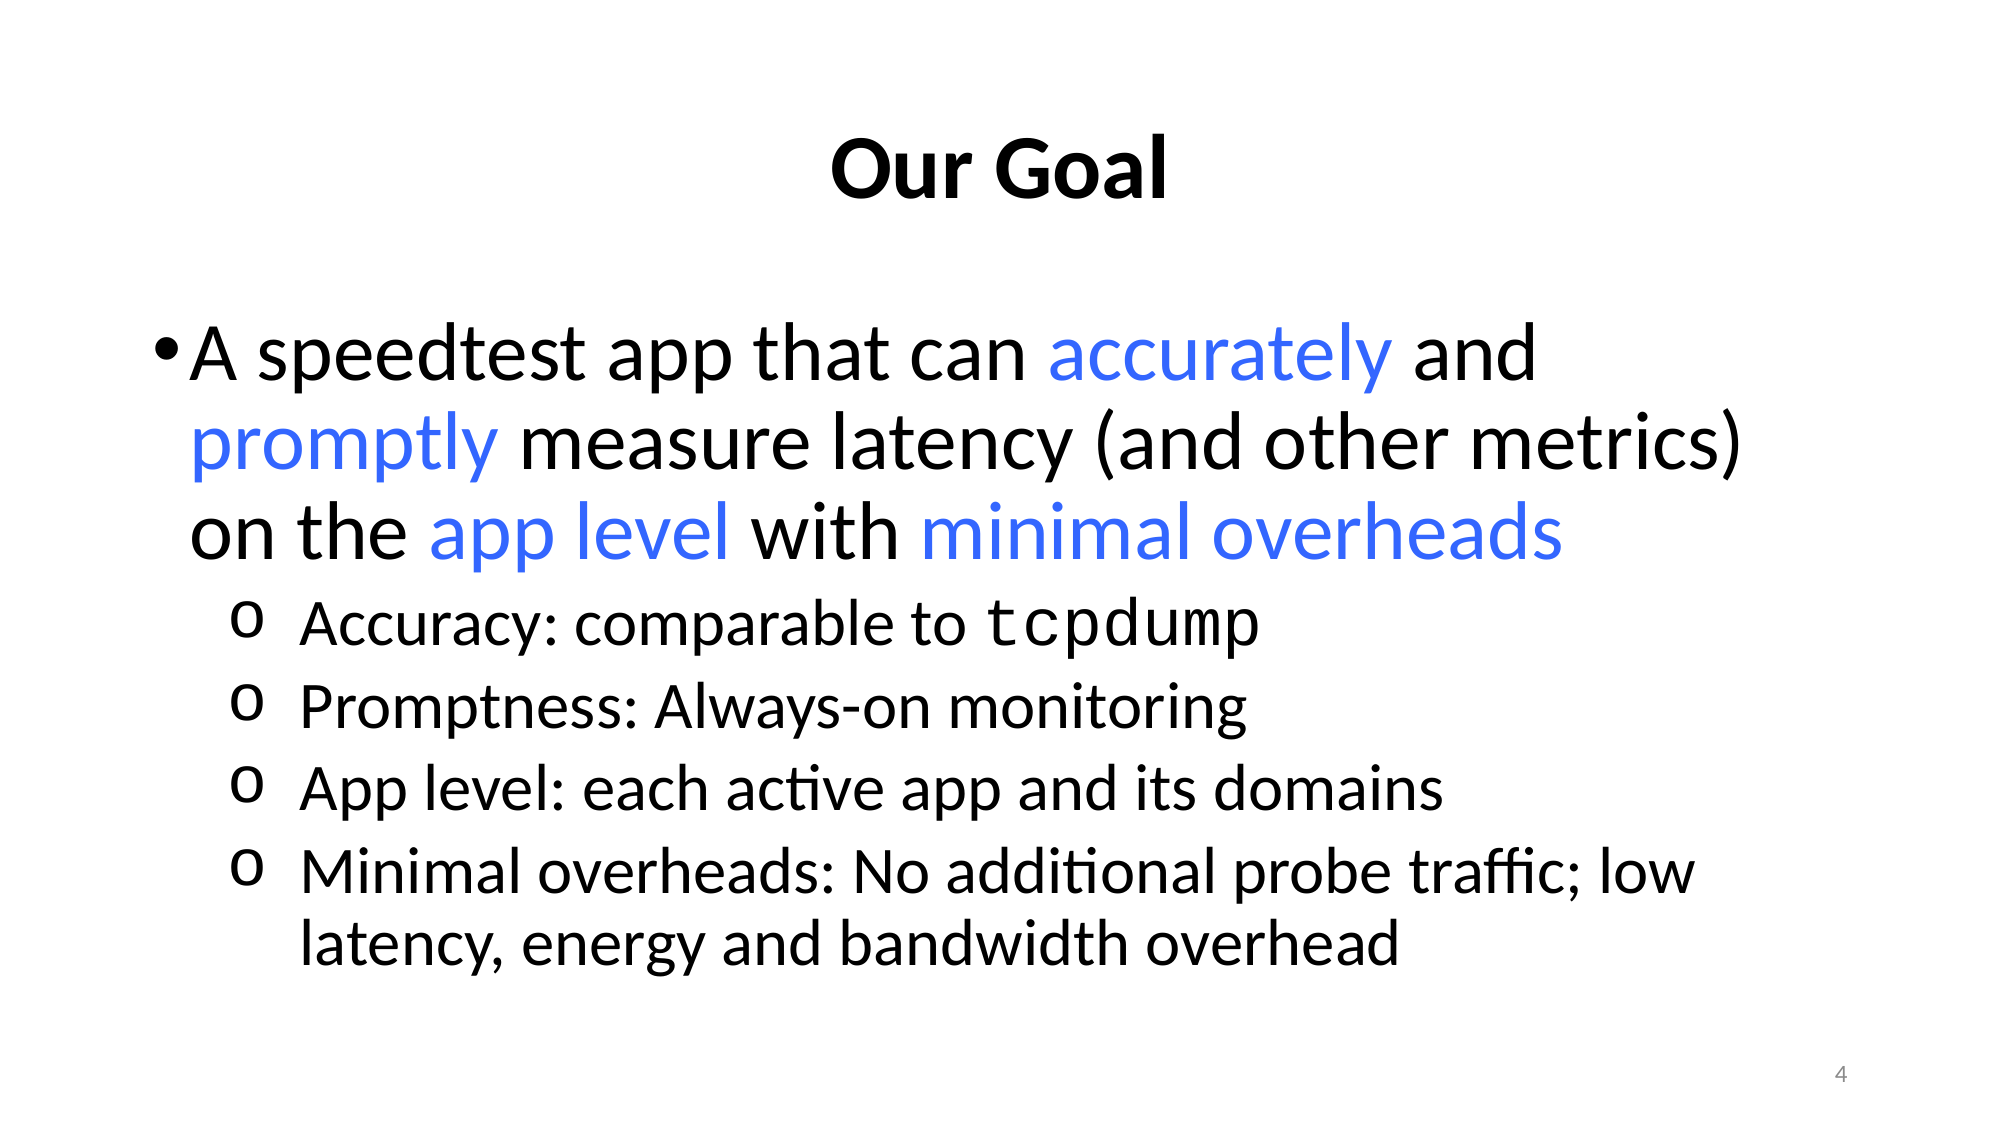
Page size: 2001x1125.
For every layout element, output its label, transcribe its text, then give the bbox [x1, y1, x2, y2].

slide_number 4 [1412, 1042, 1863, 1103]
title Our Goal [137, 59, 1863, 278]
list A speedtest app that can accurately and promptly measure latency (and other metrics) on the app level with minimal overheads Accuracy: comparable to tcpdump Promptness: Always-on monitoring App level: each active app and its domains Minimal overheads: No additional probe traffic; low latency, energy and bandwidth overhead [137, 300, 1863, 1015]
